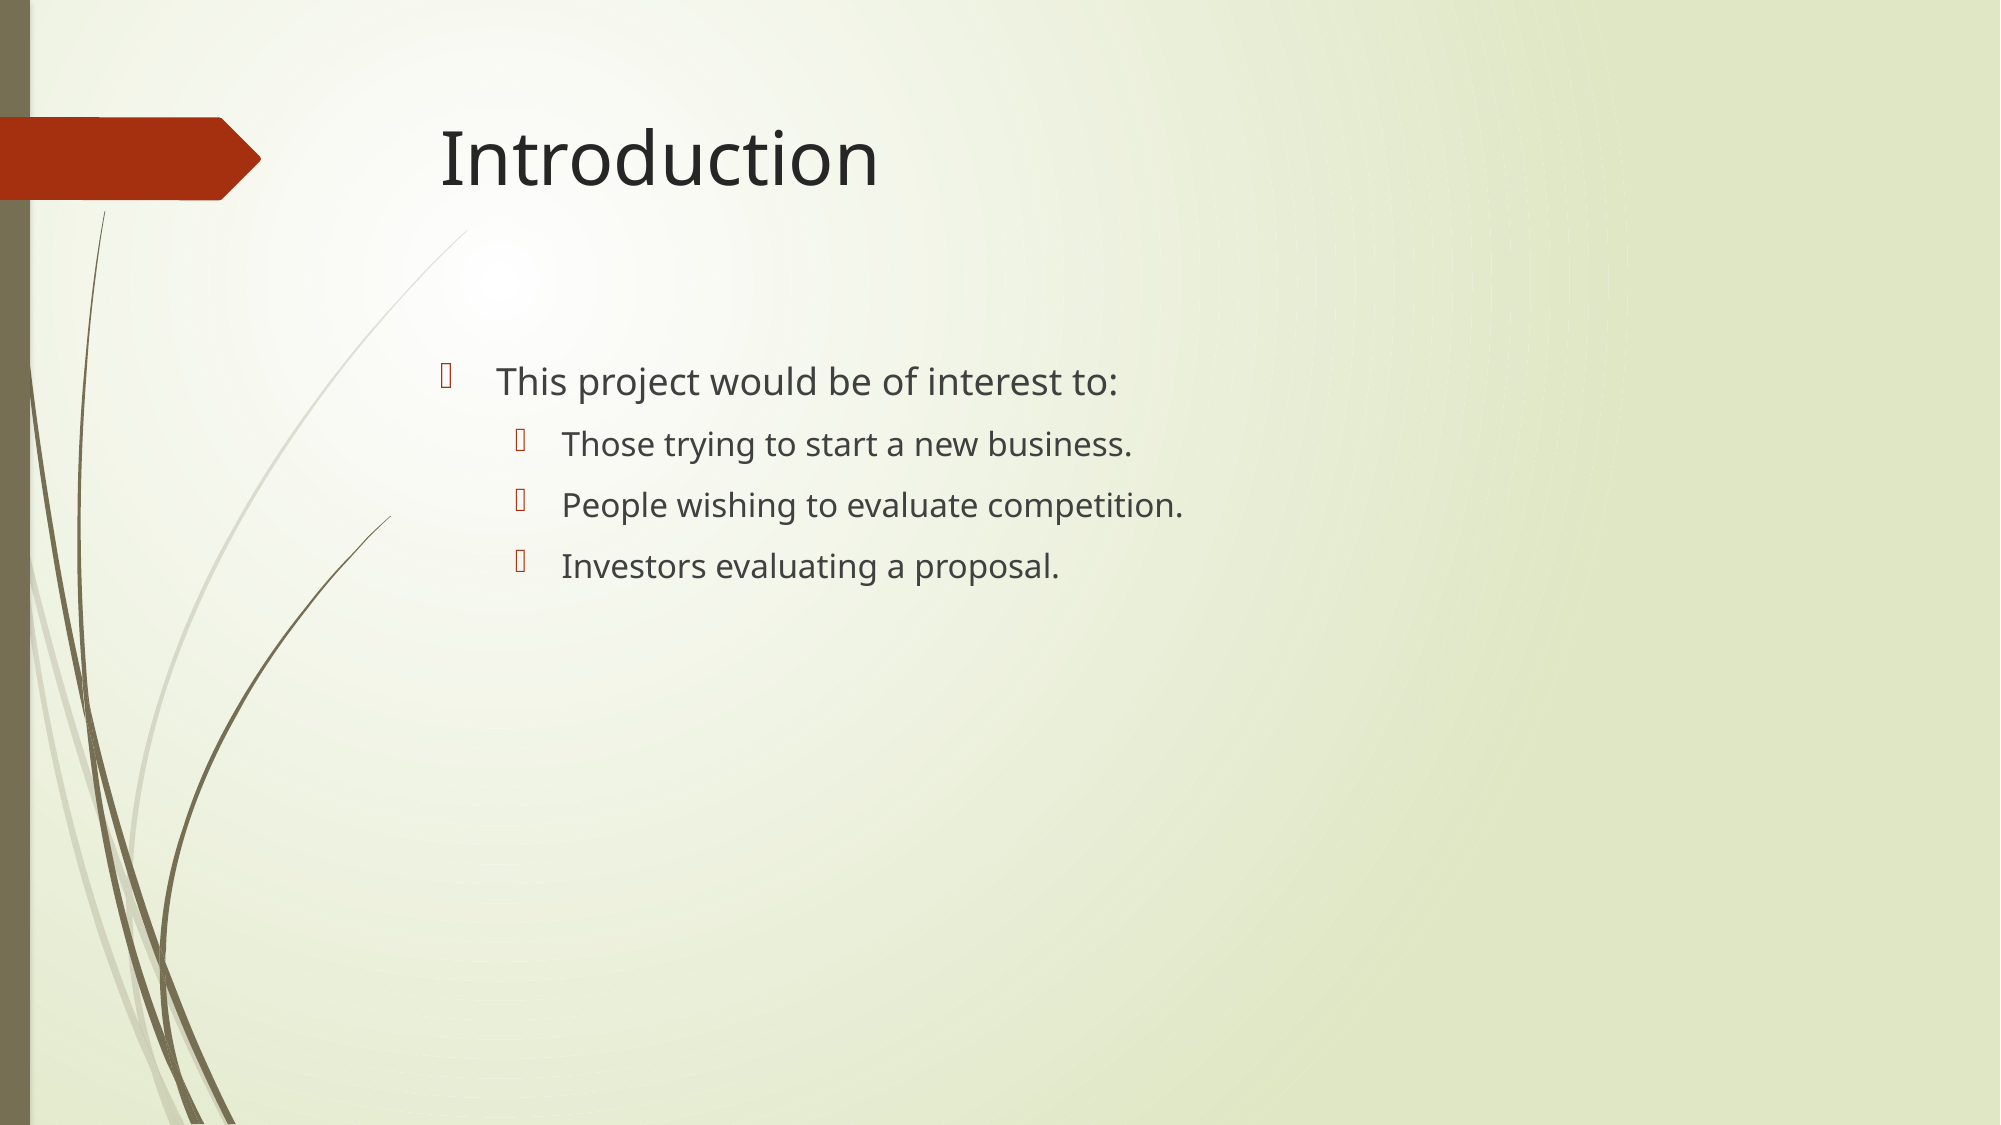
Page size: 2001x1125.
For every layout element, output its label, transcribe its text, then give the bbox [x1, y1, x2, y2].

title Introduction [425, 102, 1888, 313]
list This project would be of interest to: Those trying to start a new business. People wishing to evaluate competition. Investors evaluating a proposal. [424, 350, 1888, 970]
